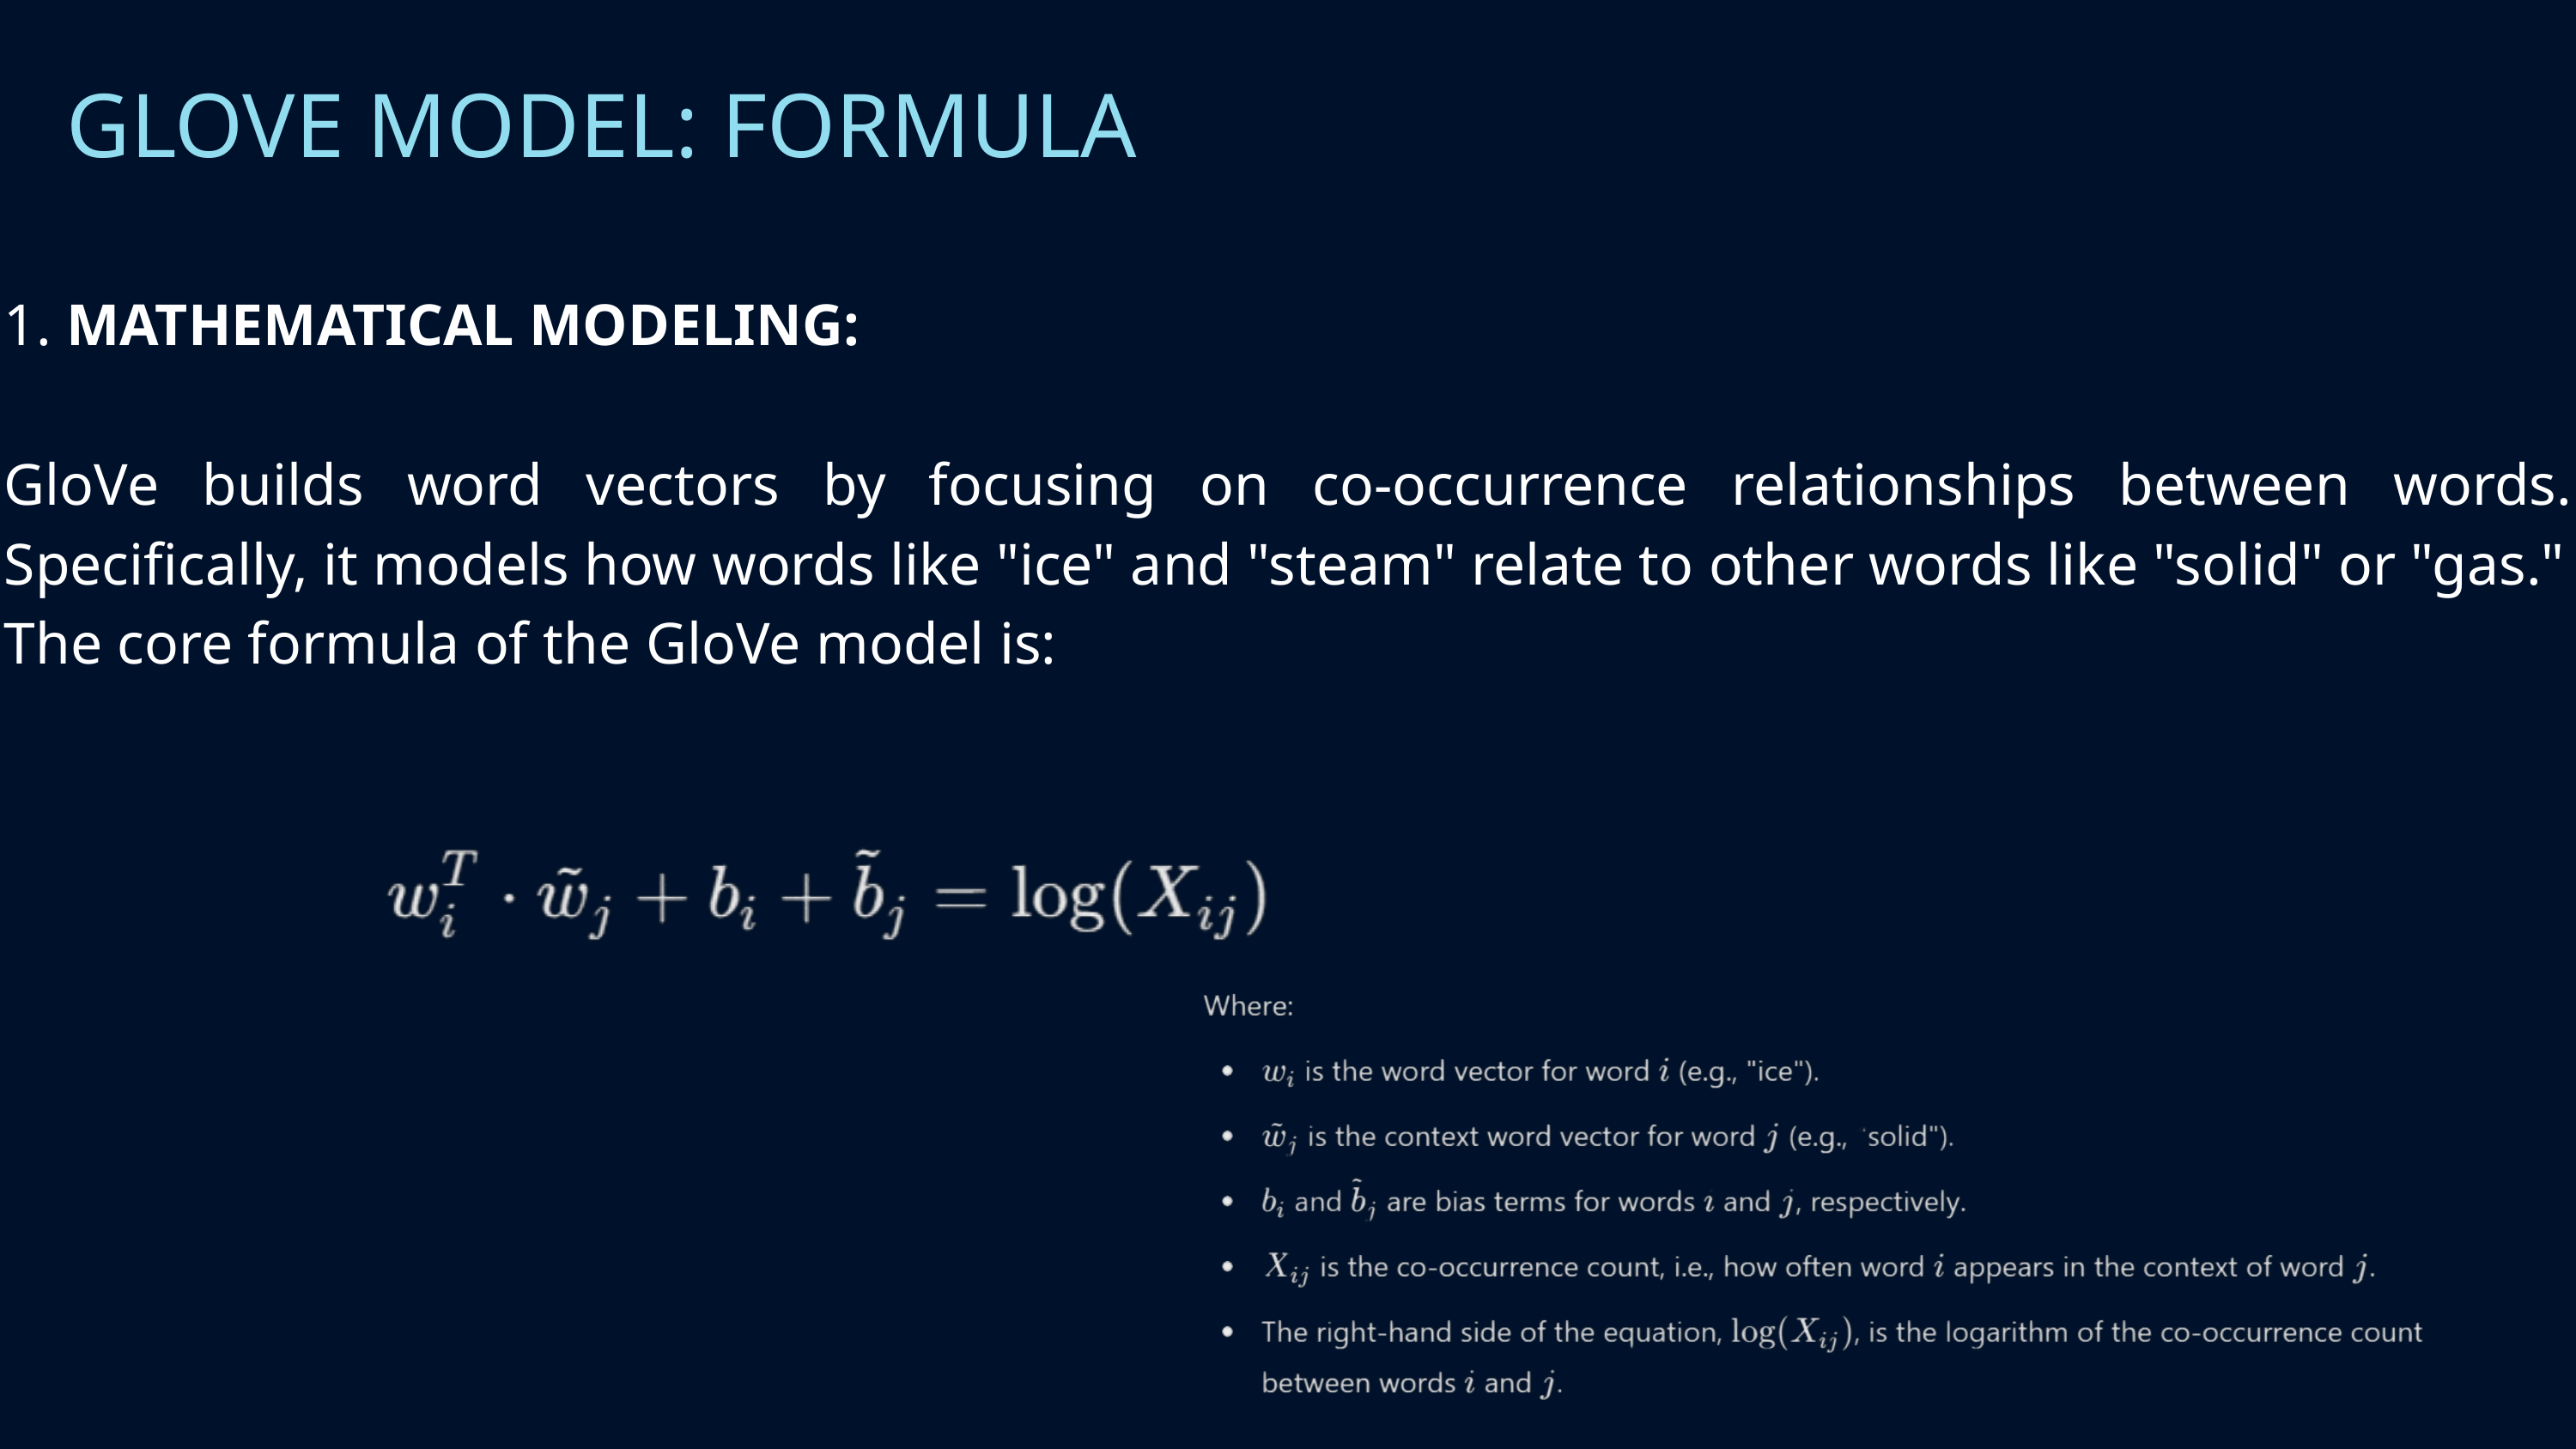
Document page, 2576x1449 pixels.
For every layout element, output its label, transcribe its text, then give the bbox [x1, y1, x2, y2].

text_box [300, 835, 1334, 997]
text_box 1. MATHEMATICAL MODELING: GloVe builds word vectors by focusing on co-occurrence relationships between words. Specifically, it models how words like "ice" and "steam" relate to other words like "solid" or "gas." The core formula of the GloVe model is: [3, 277, 2576, 835]
text_box GLOVE MODEL: FORMULA [66, 52, 2510, 175]
text_box [1176, 961, 2468, 1412]
